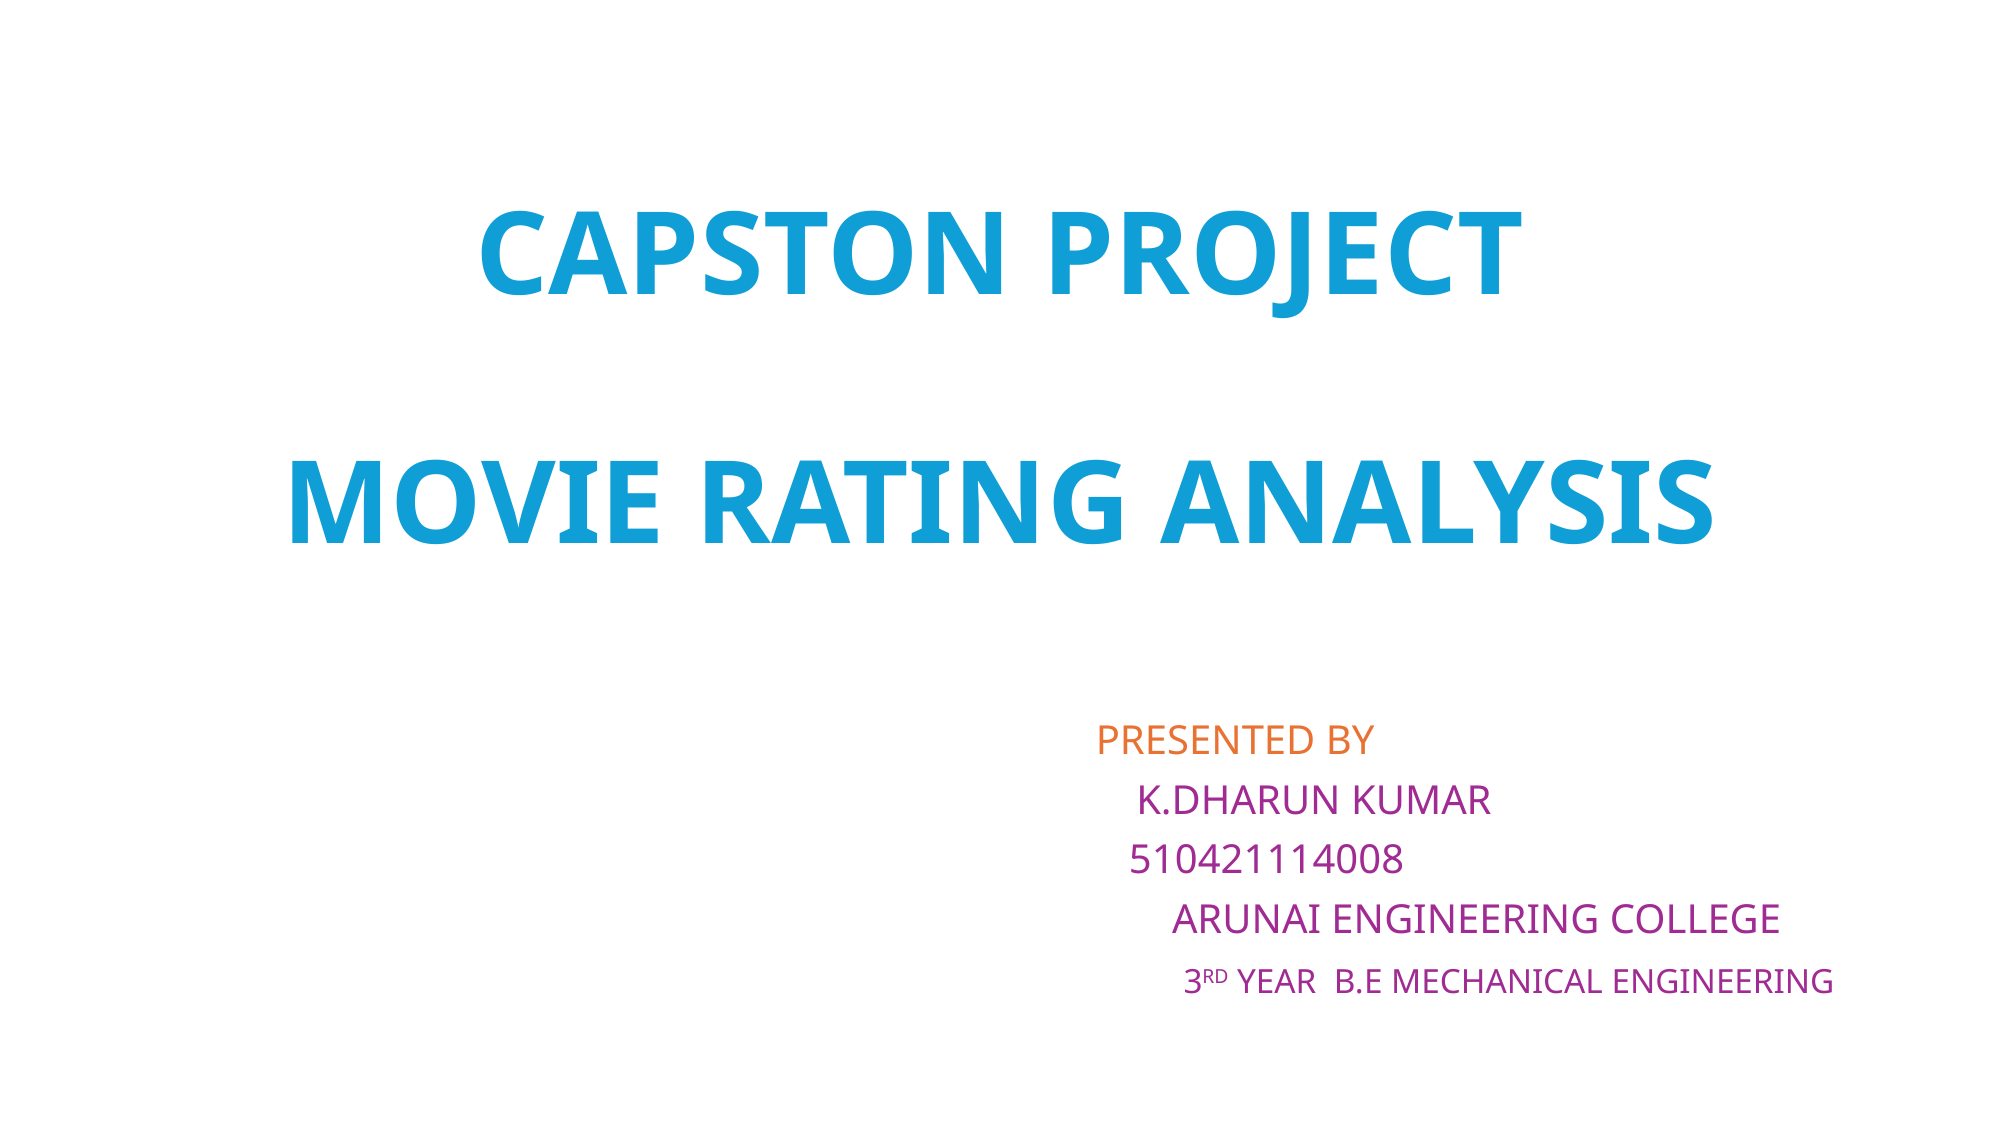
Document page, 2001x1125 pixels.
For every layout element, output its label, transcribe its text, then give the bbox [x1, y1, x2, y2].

subtitle PRESENTED BY K.DHARUN KUMAR 510421114008 ARUNAI ENGINEERING COLLEGE 3RD YEAR B.E MECHANICAL ENGINEERING [249, 712, 2000, 1057]
title CAPSTON PROJECT MOVIE RATING ANALYSIS [249, 184, 1750, 576]
